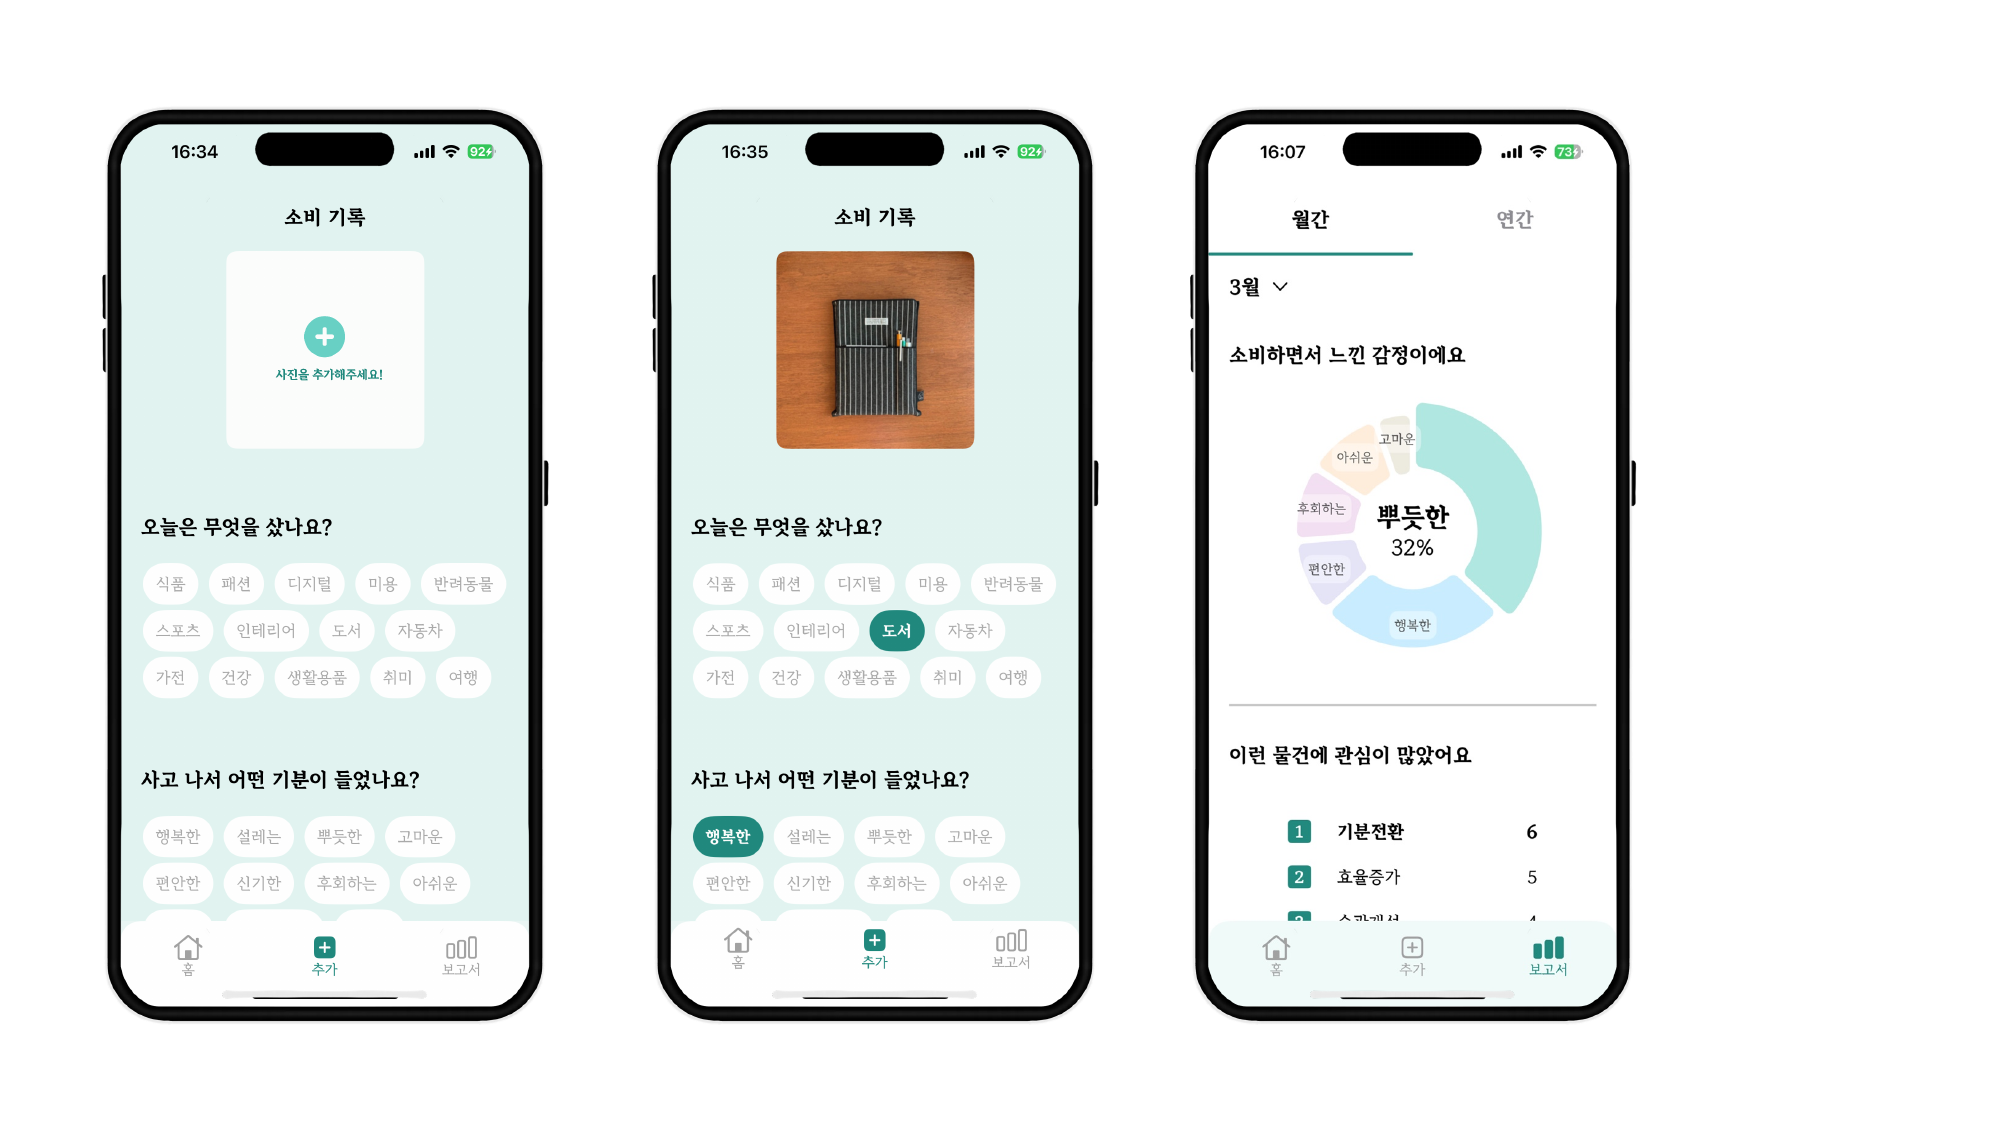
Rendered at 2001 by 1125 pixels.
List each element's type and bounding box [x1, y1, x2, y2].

text_box [1174, 93, 1651, 1032]
text_box [636, 93, 1113, 1032]
text_box [86, 93, 563, 1032]
